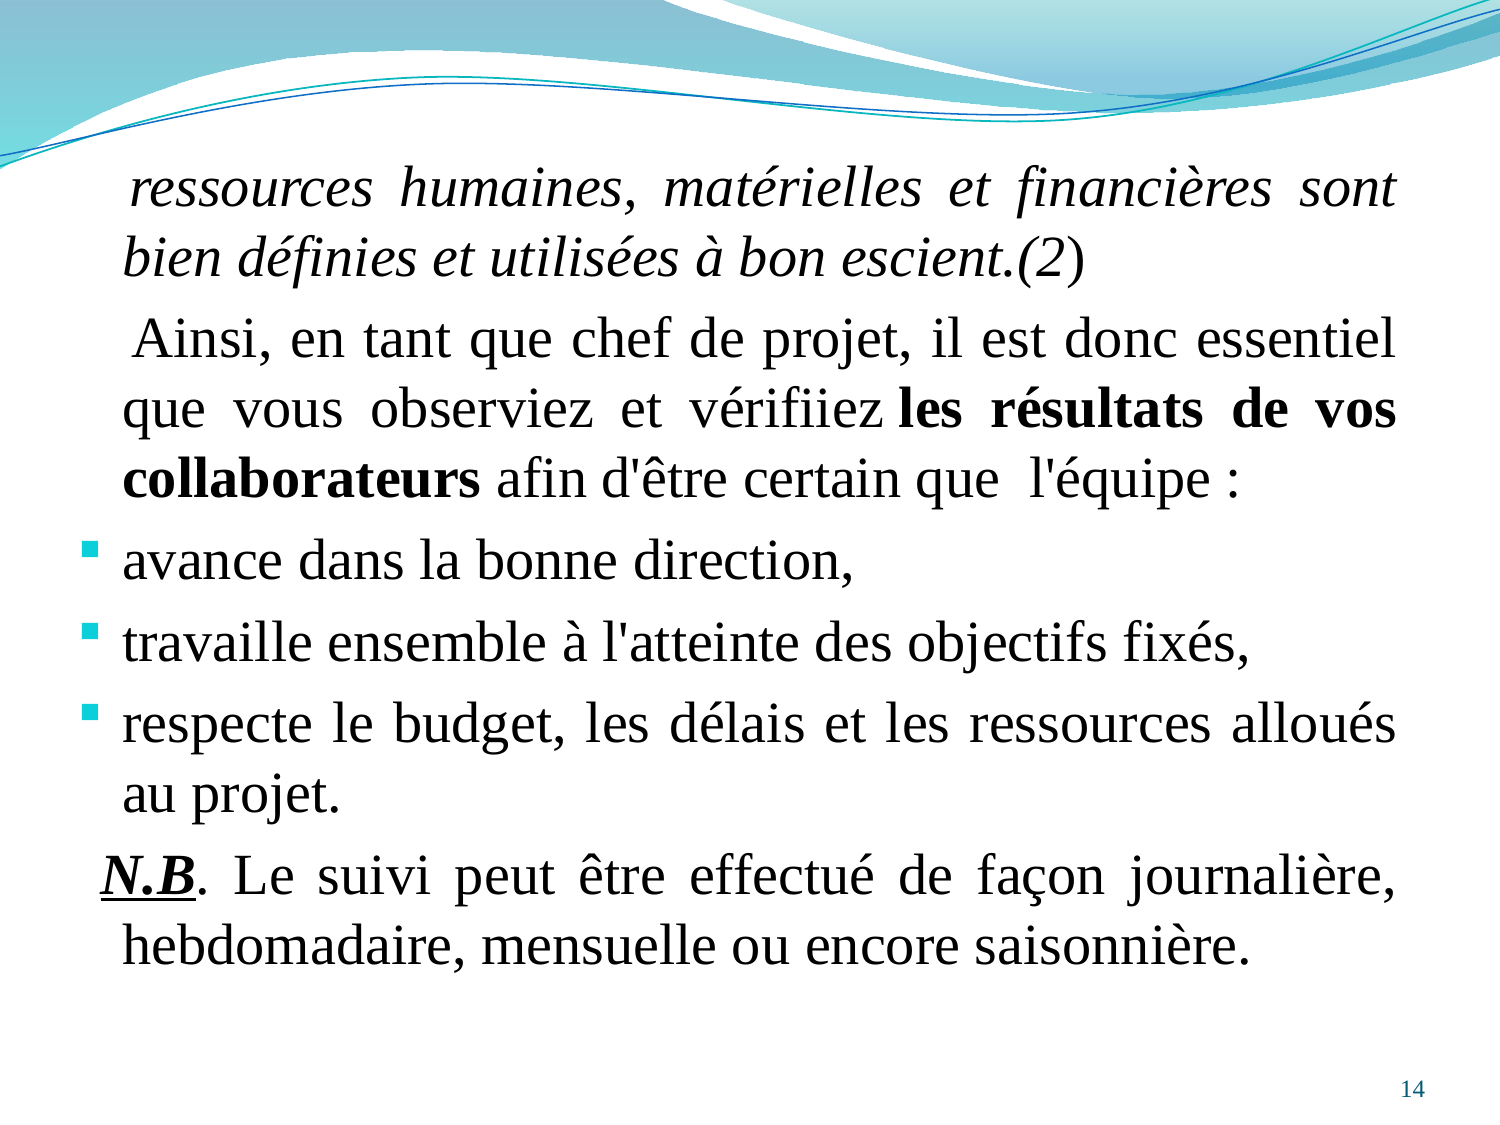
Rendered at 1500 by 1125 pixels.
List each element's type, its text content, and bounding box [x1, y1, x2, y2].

slide_number 14 [1299, 1042, 1425, 1103]
list ressources humaines, matérielles et financières sont bien définies et utilisées à bon escient.(2) Ainsi, en tant que chef de projet, il est donc essentiel que vous observiez et vérifiiez les résultats de vos collaborateurs afin d'être certain que l'équipe : avance dans la bonne direction, travaille ensemble à l'atteinte des objectifs fixés, respecte le budget, les délais et les ressources alloués au projet. N.B. Le suivi peut être effectué de façon journalière, hebdomadaire, mensuelle ou encore saisonnière. [62, 140, 1413, 1079]
